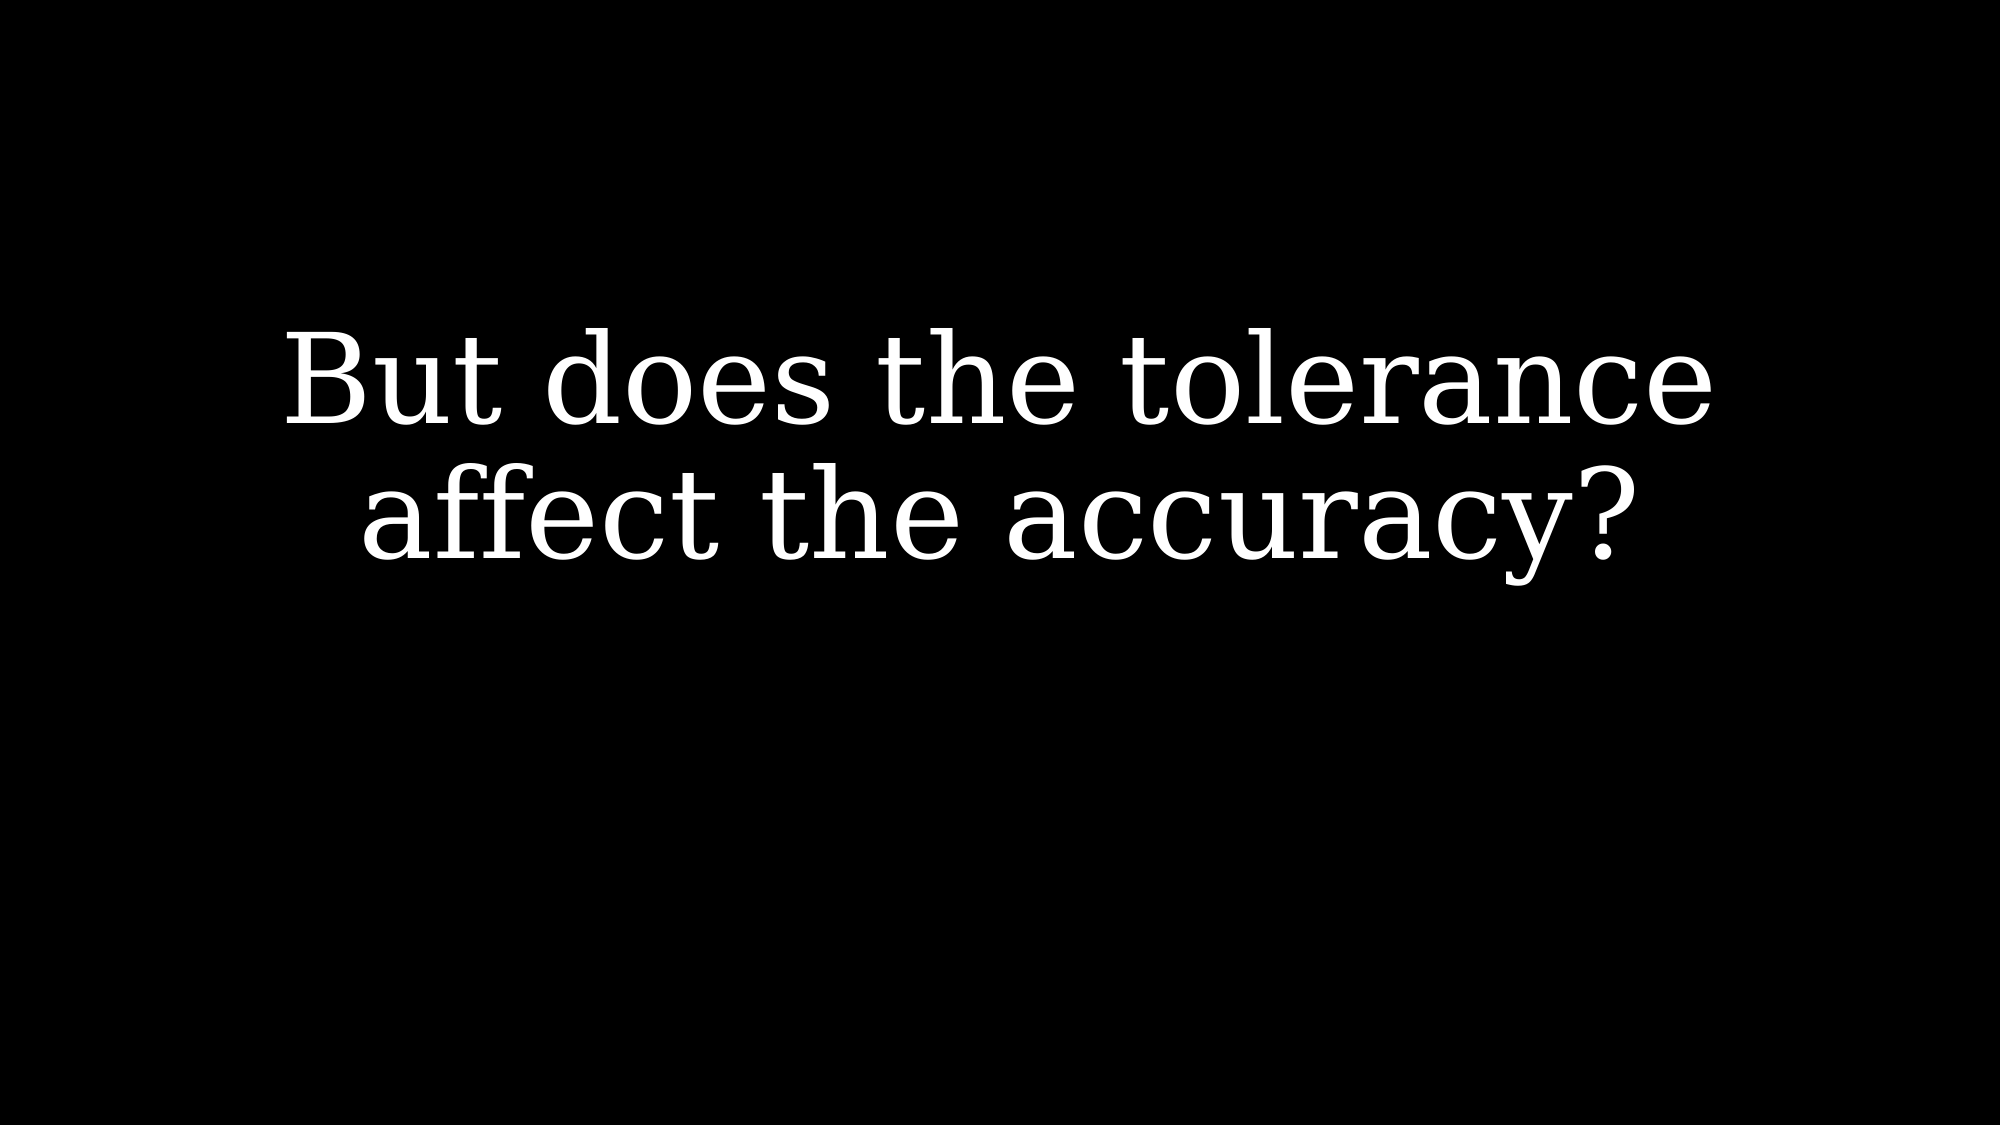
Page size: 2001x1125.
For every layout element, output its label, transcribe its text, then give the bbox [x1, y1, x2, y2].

title But does the tolerance affect the accuracy? [249, 277, 1750, 594]
